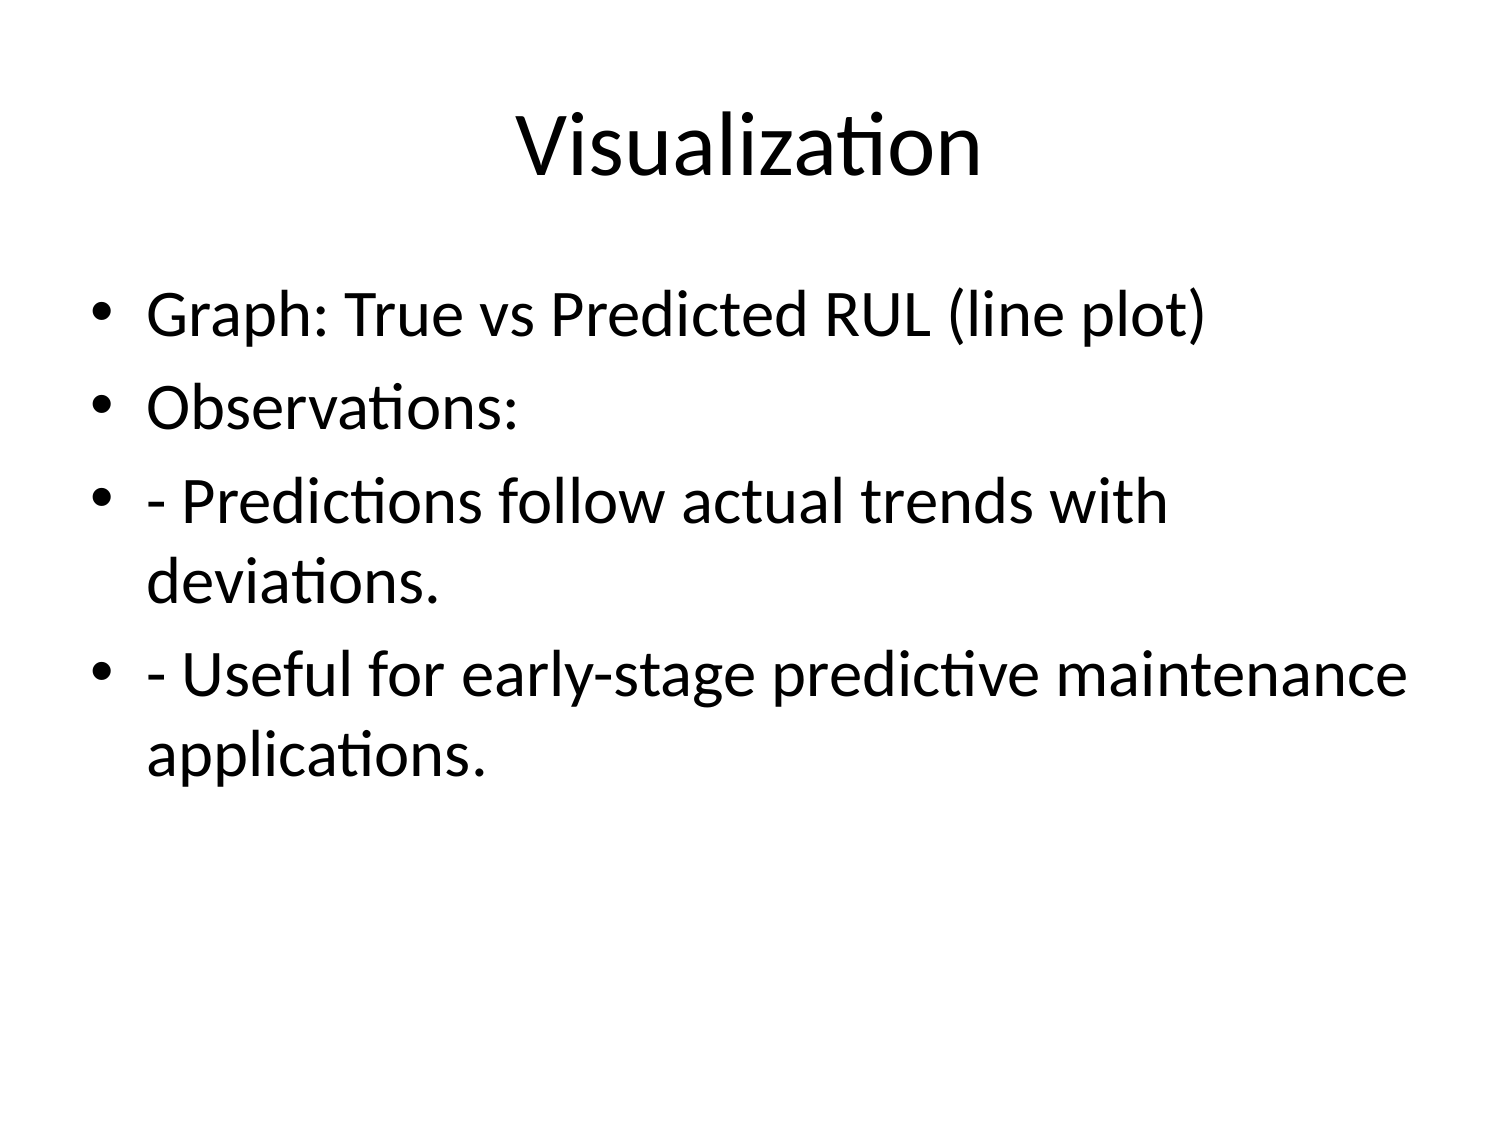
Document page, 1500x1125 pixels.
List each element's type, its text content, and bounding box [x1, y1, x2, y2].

list Graph: True vs Predicted RUL (line plot) Observations: - Predictions follow actual trends with deviations. - Useful for early-stage predictive maintenance applications. [75, 262, 1425, 1005]
title Visualization [75, 45, 1425, 233]
